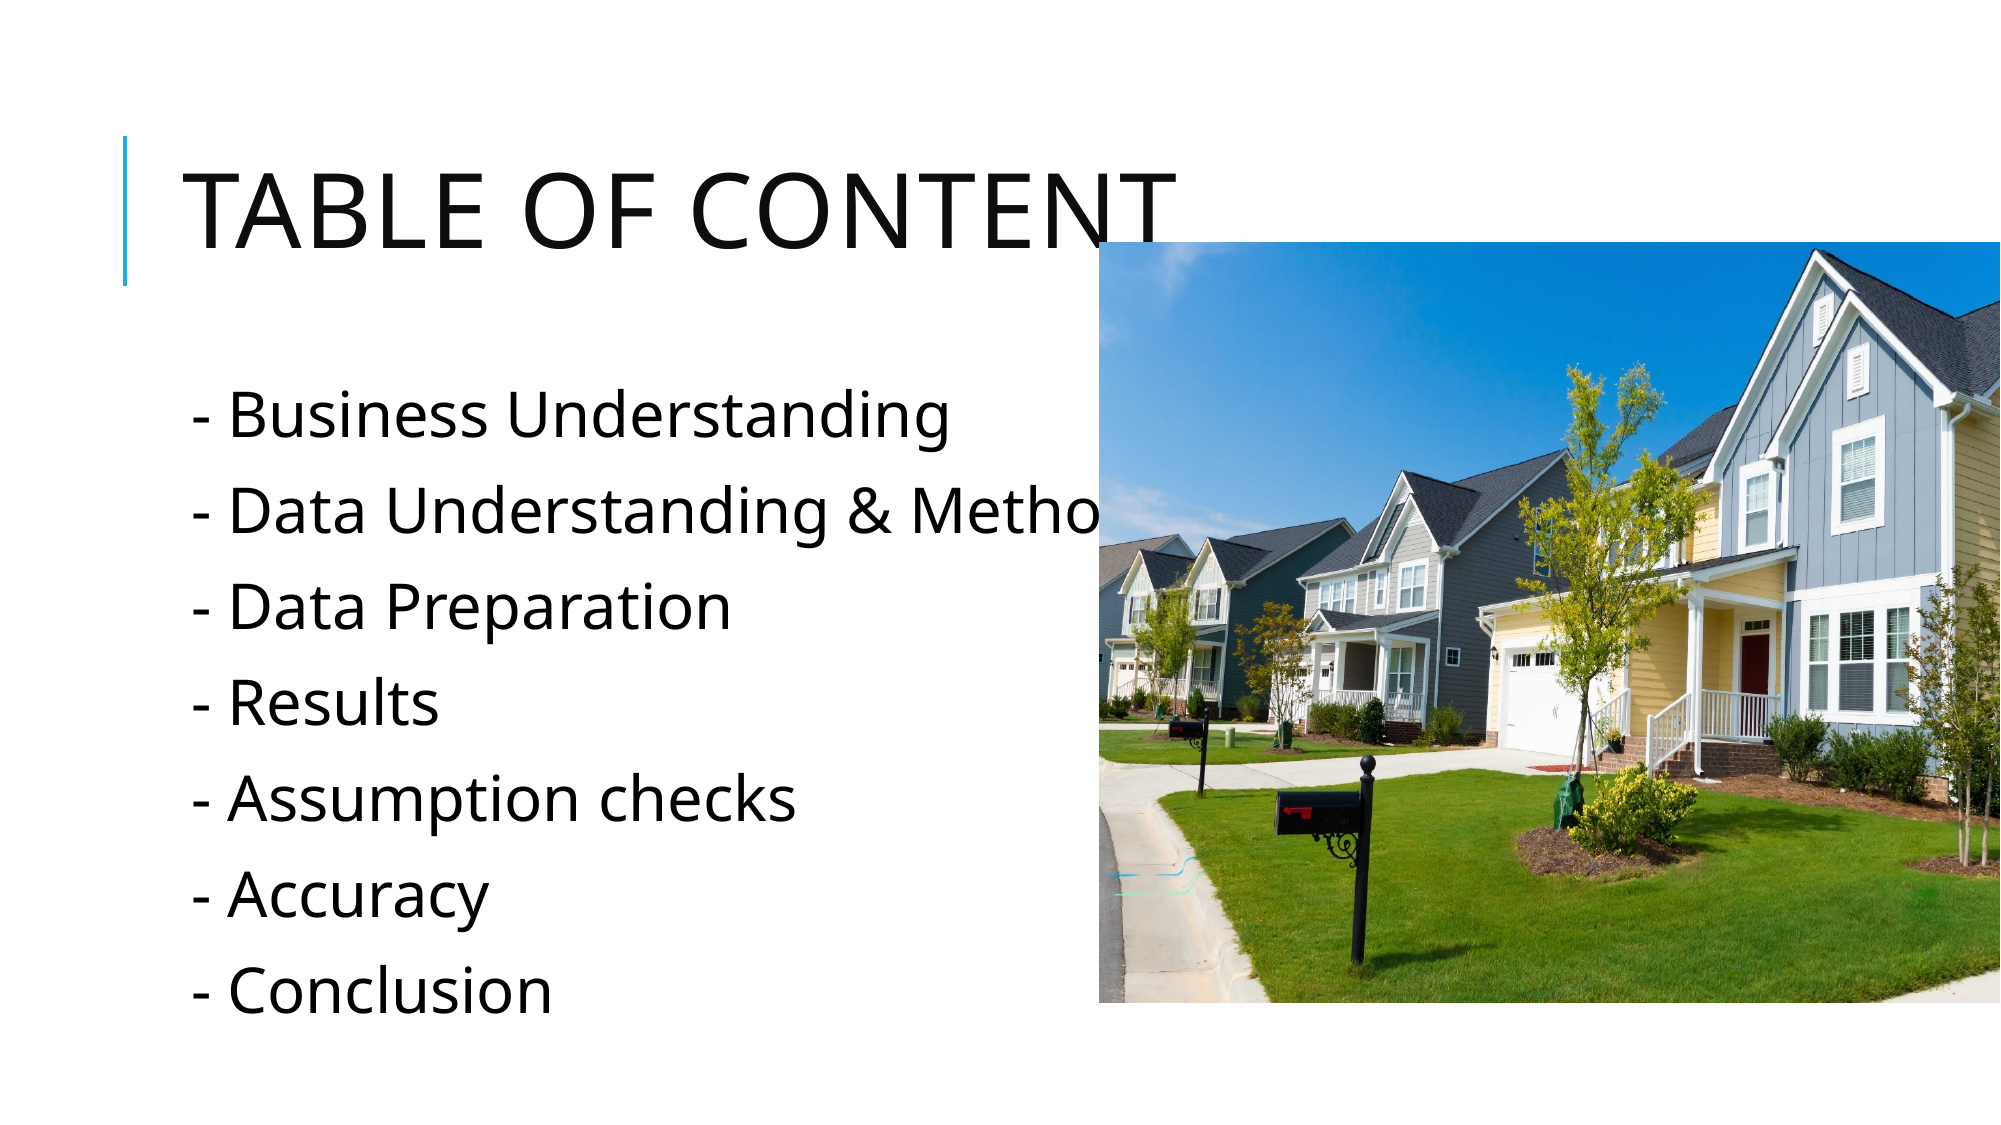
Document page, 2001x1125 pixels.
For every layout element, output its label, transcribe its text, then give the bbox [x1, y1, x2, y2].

list - Business Understanding - Data Understanding & Methods - Data Preparation - Results - Assumption checks - Accuracy - Conclusion [168, 375, 1763, 1035]
title Table of content [168, 96, 1763, 342]
picture [1099, 242, 2000, 1003]
